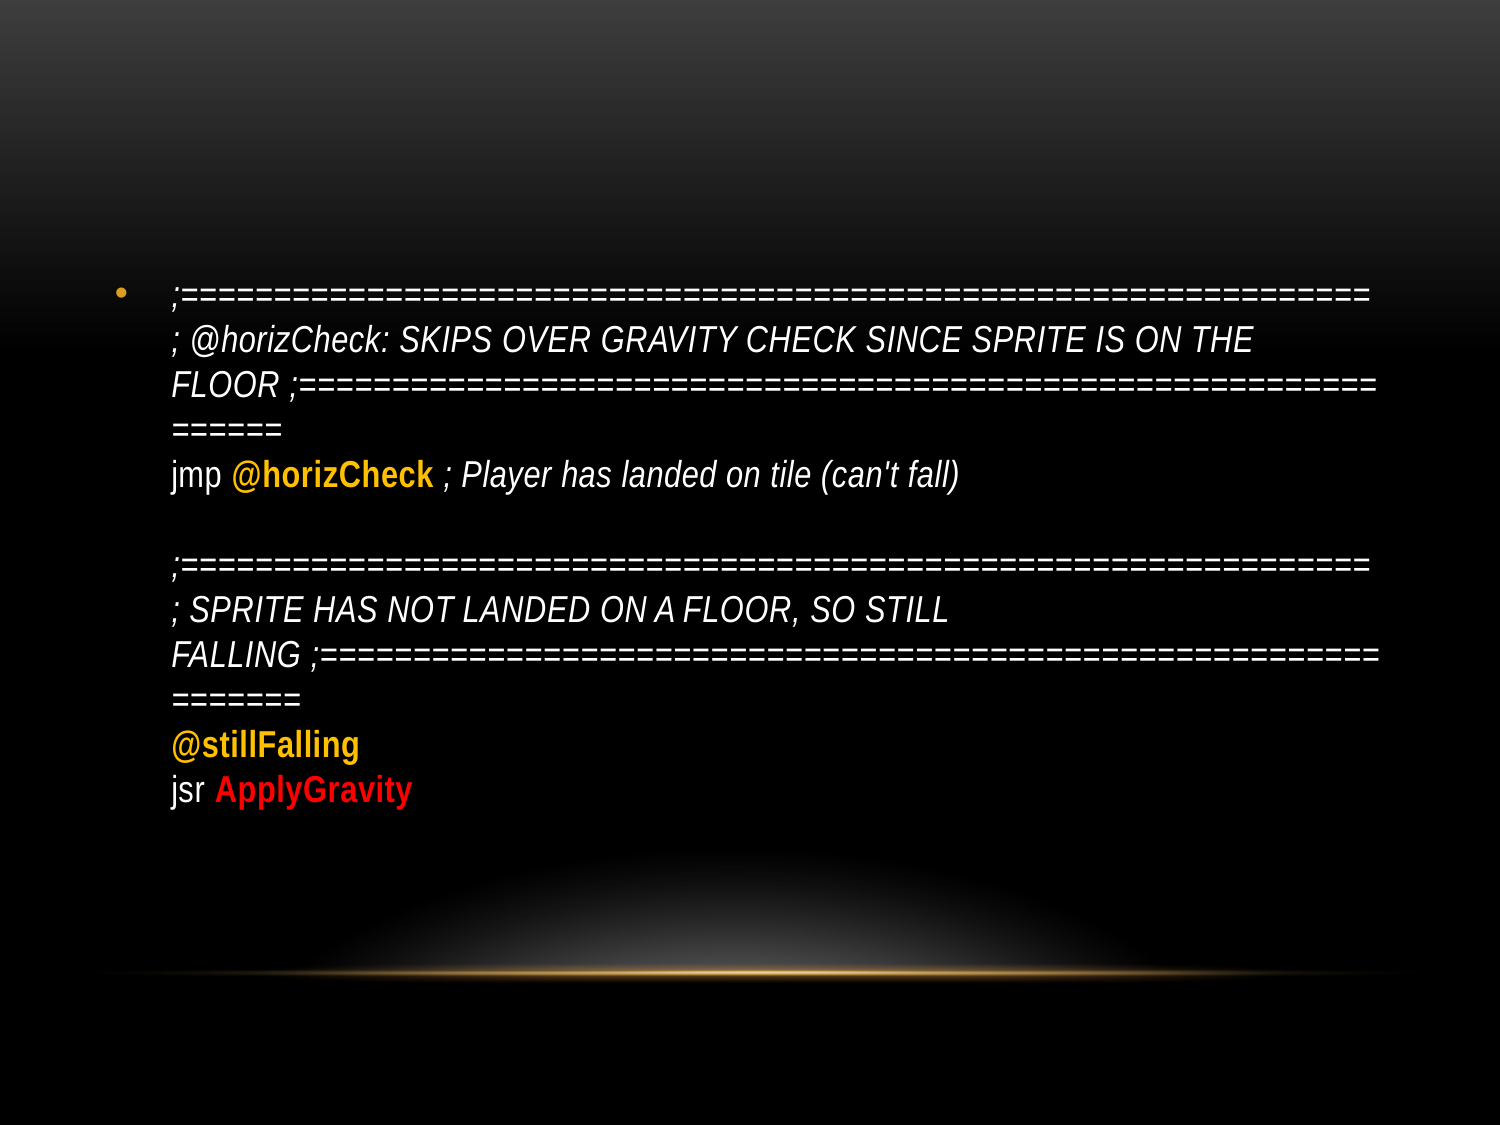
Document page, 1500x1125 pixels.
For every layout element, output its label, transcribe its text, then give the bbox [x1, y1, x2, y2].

list ;================================================================ ; @horizCheck: SKIPS OVER GRAVITY CHECK SINCE SPRITE IS ON THE FLOOR ;================================================================ jmp @horizCheck ; Player has landed on tile (can't fall) ;================================================================ ; SPRITE HAS NOT LANDED ON A FLOOR, SO STILL FALLING ;================================================================ @stillFalling jsr ApplyGravity [99, 262, 1400, 938]
picture [0, 0, 1500, 1125]
